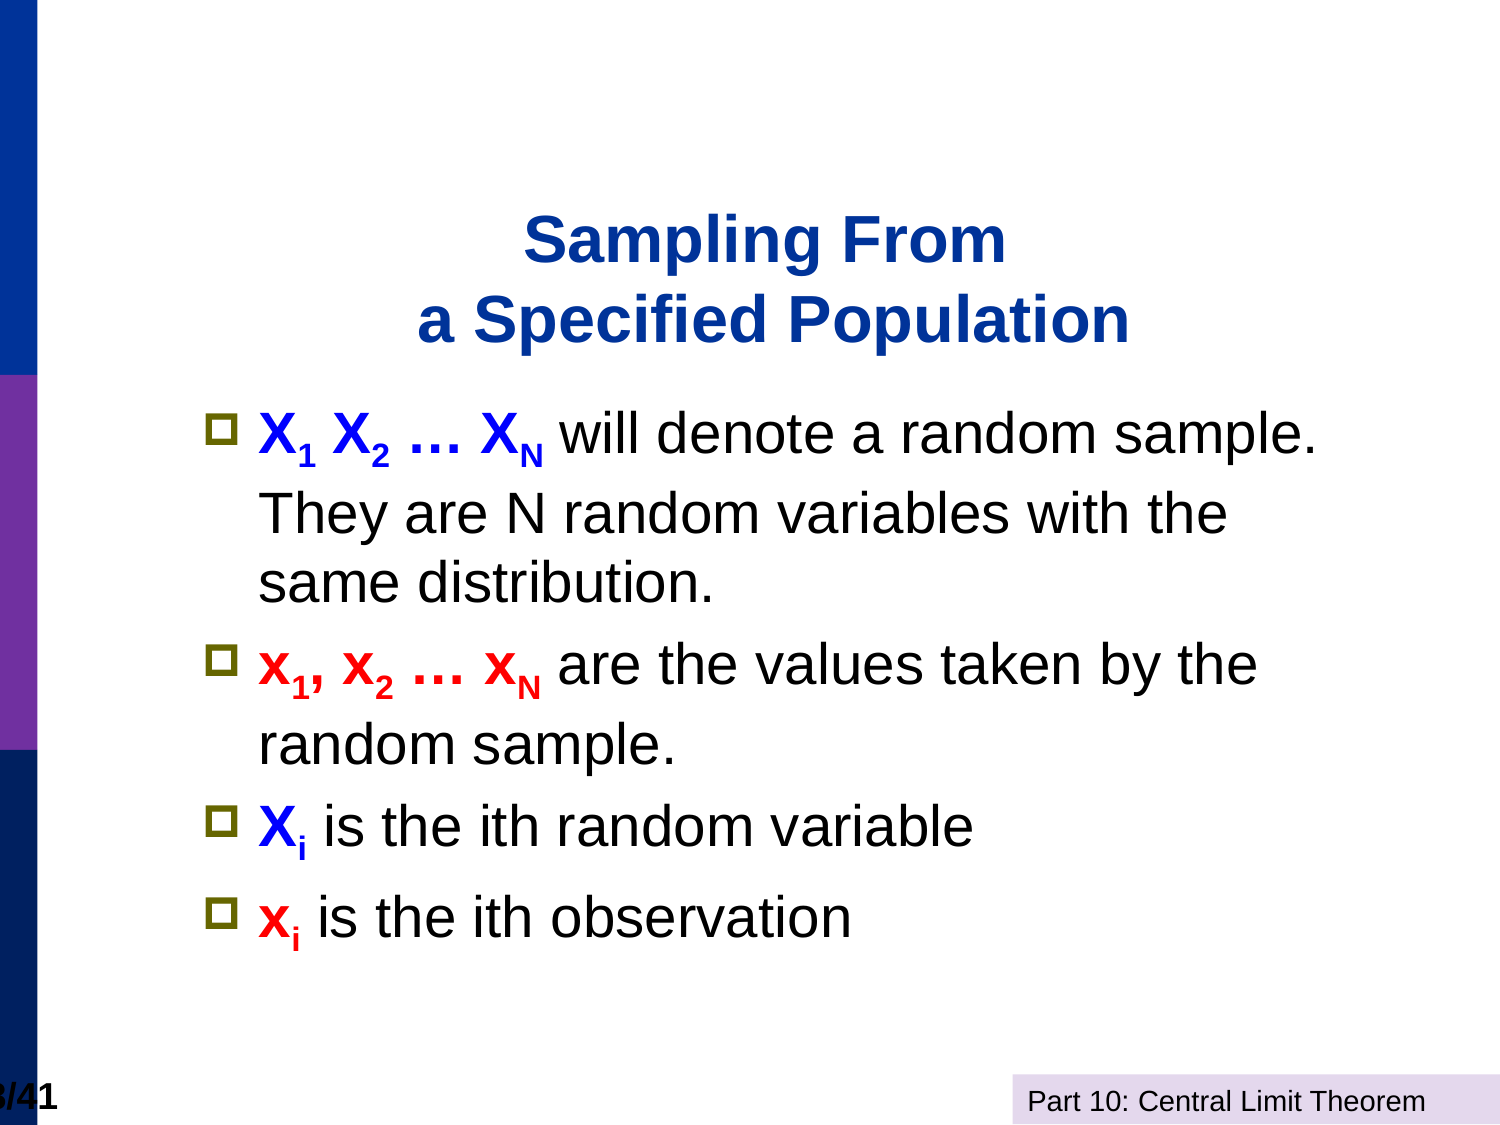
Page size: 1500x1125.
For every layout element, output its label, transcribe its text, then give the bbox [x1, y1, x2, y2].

list X1 X2 … XN will denote a random sample. They are N random variables with the same distribution. x1, x2 … xN are the values taken by the random sample. Xi is the ith random variable xi is the ith observation [187, 387, 1401, 981]
title Sampling From a Specified Population [199, 112, 1351, 364]
